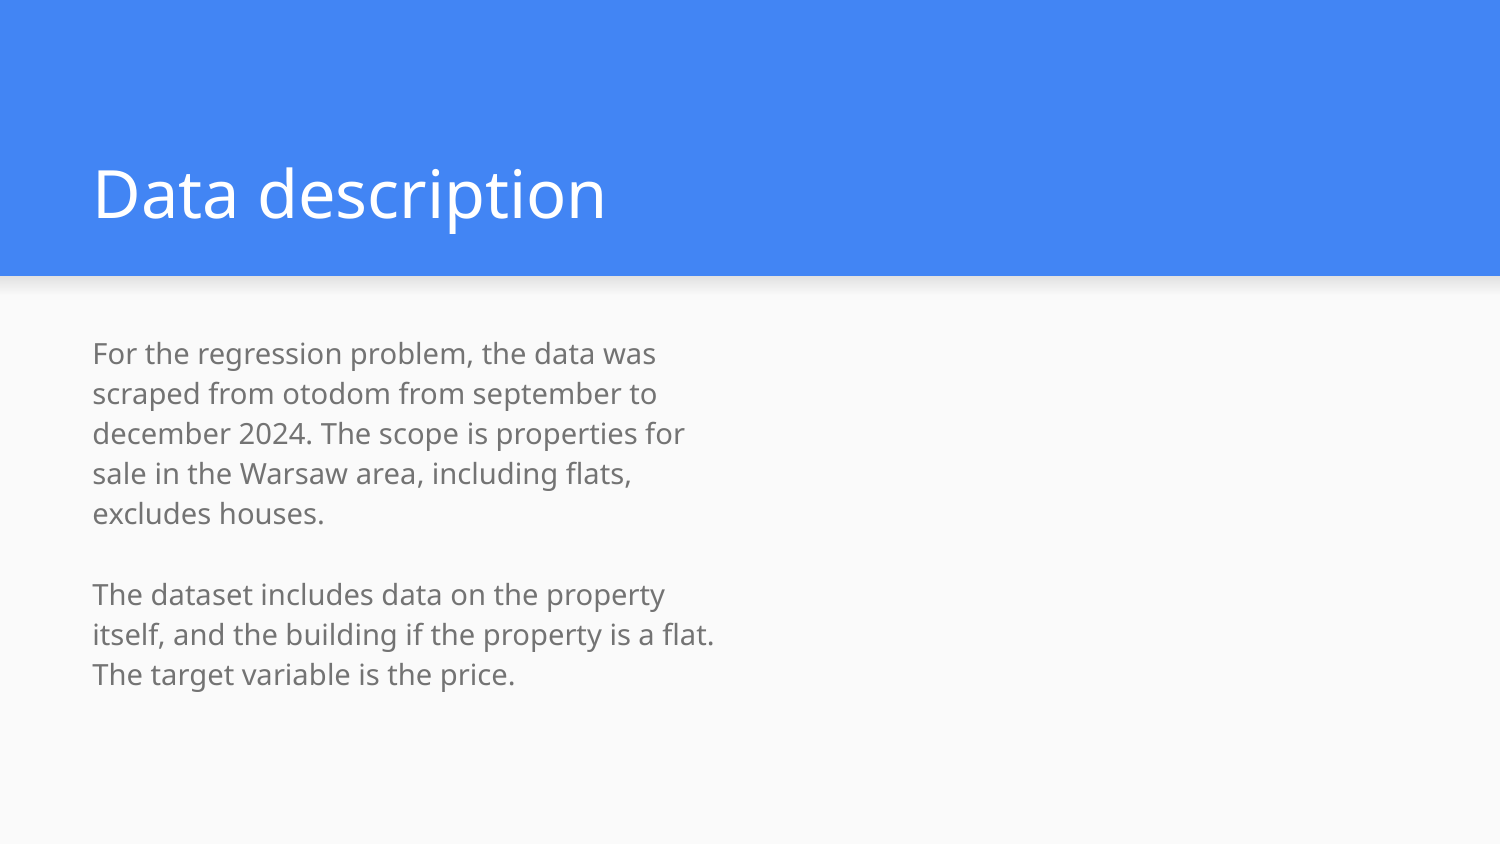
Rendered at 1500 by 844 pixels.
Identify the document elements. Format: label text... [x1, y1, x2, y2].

title Data description [77, 121, 1427, 248]
list For the regression problem, the data was scraped from otodom from september to december 2024. The scope is properties for sale in the Warsaw area, including flats, excludes houses. The dataset includes data on the property itself, and the building if the property is a flat. The target variable is the price. [77, 314, 734, 818]
